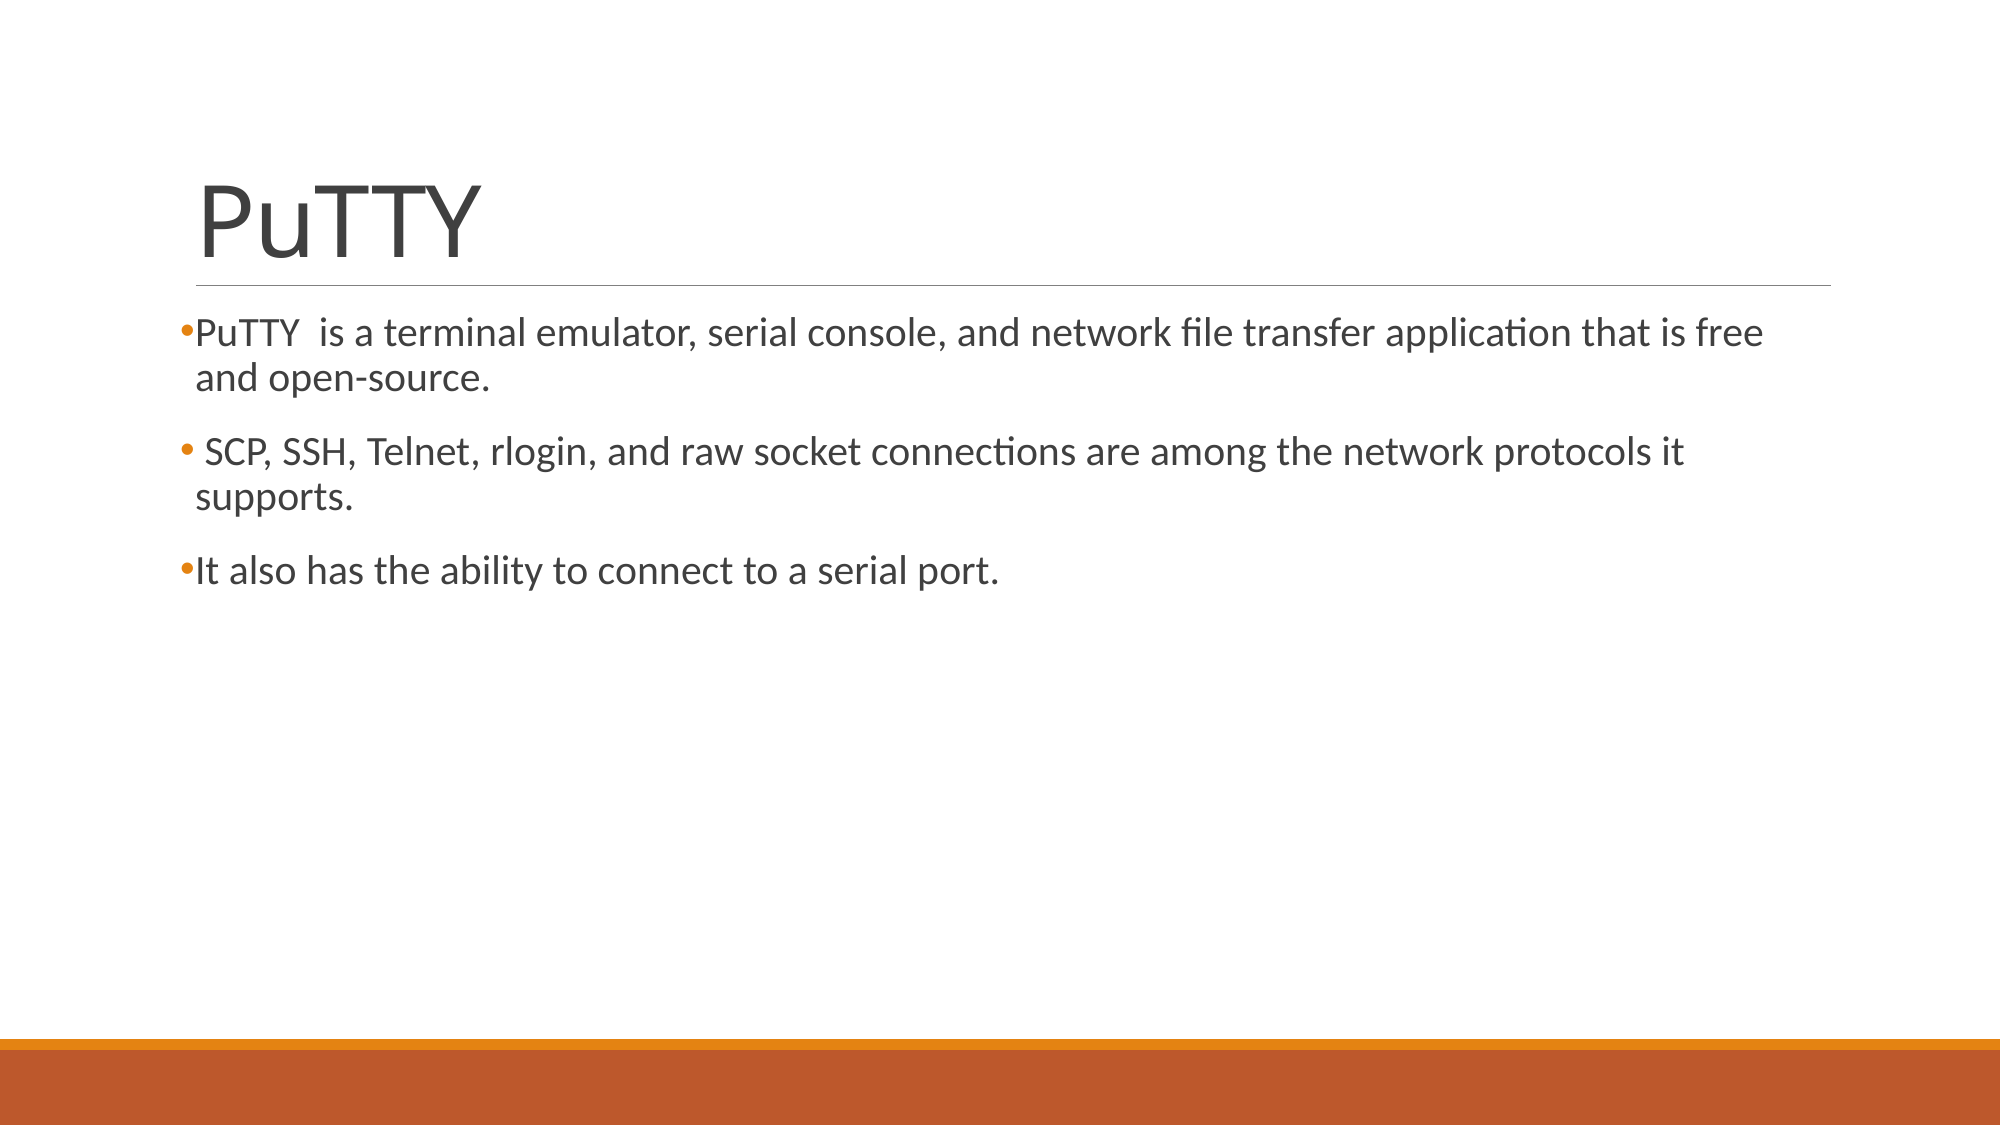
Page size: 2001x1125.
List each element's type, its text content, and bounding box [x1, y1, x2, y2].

list PuTTY is a terminal emulator, serial console, and network file transfer application that is free and open-source. SCP, SSH, Telnet, rlogin, and raw socket connections are among the network protocols it supports. It also has the ability to connect to a serial port. [180, 302, 1830, 963]
title PuTTY [180, 47, 1830, 285]
